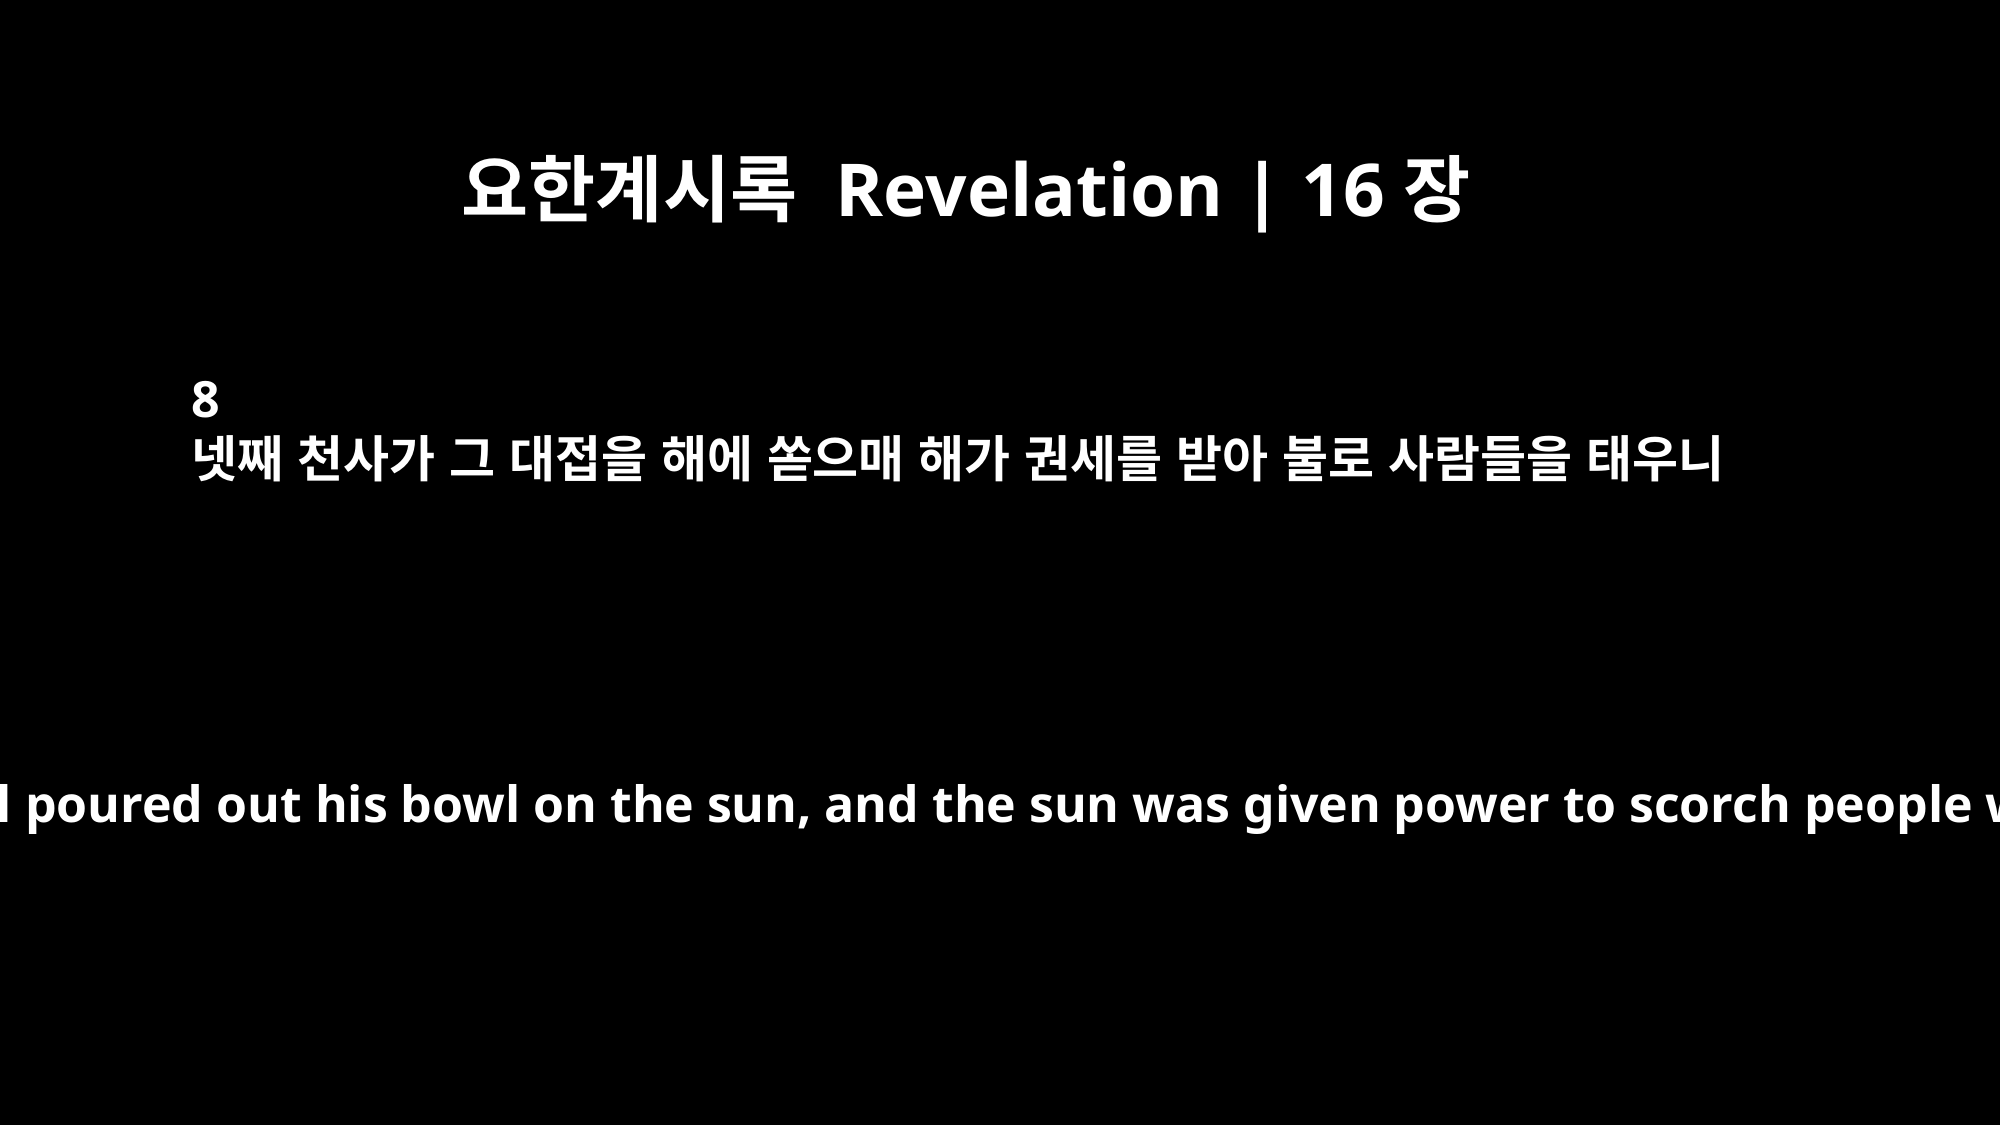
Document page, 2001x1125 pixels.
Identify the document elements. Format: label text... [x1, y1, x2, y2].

text_box The fourth angel poured out his bowl on the sun, and the sun was given power to scorch people with fire. [0, 764, 2000, 840]
text_box 8 넷째 천사가 그 대접을 해에 쏟으매 해가 권세를 받아 불로 사람들을 태우니 [176, 359, 1741, 495]
text_box 요한계시록 Revelation | 16장 [446, 136, 1486, 239]
